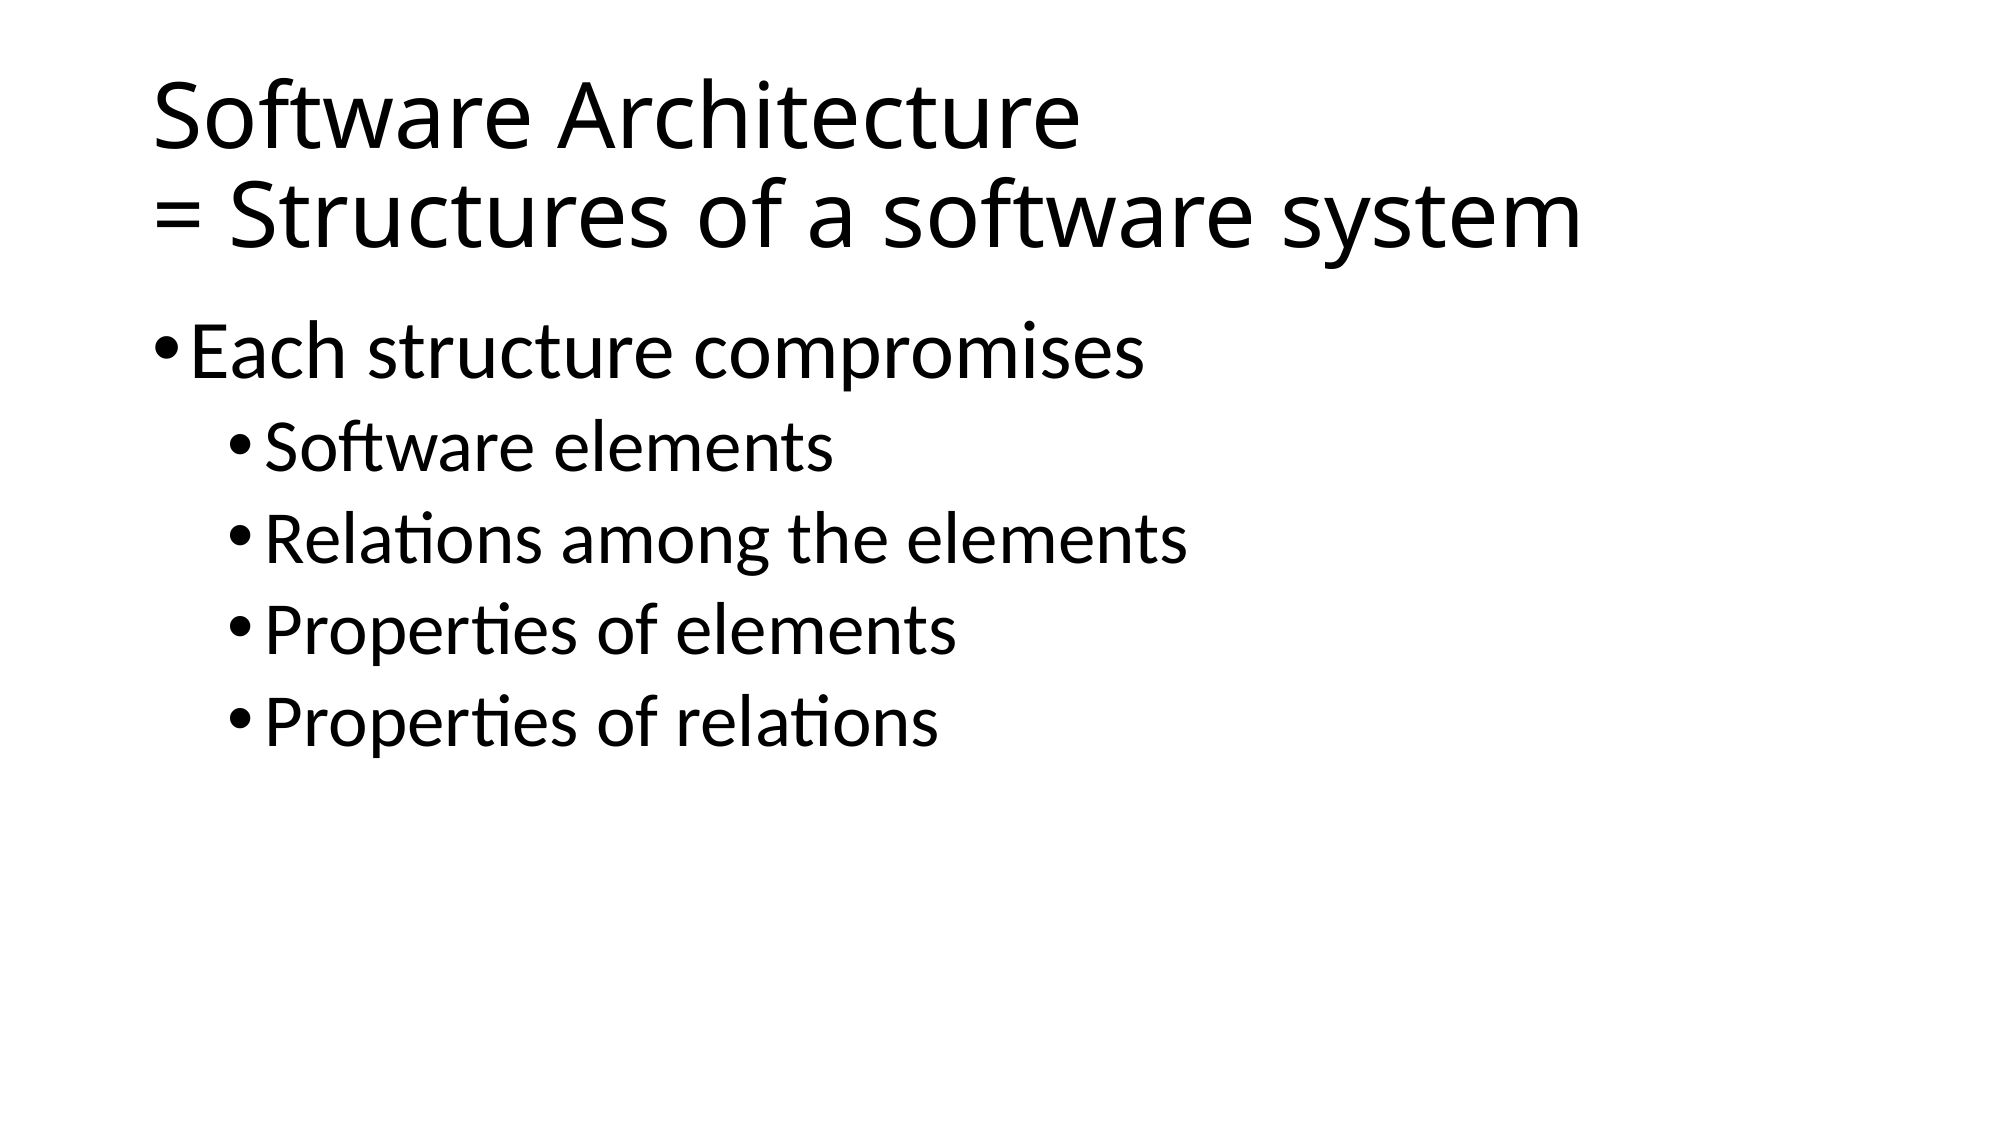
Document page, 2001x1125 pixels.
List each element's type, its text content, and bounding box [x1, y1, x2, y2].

list Each structure compromises Software elements Relations among the elements Properties of elements Properties of relations [137, 299, 1863, 1014]
title Software Architecture = Structures of a software system [137, 59, 1863, 278]
